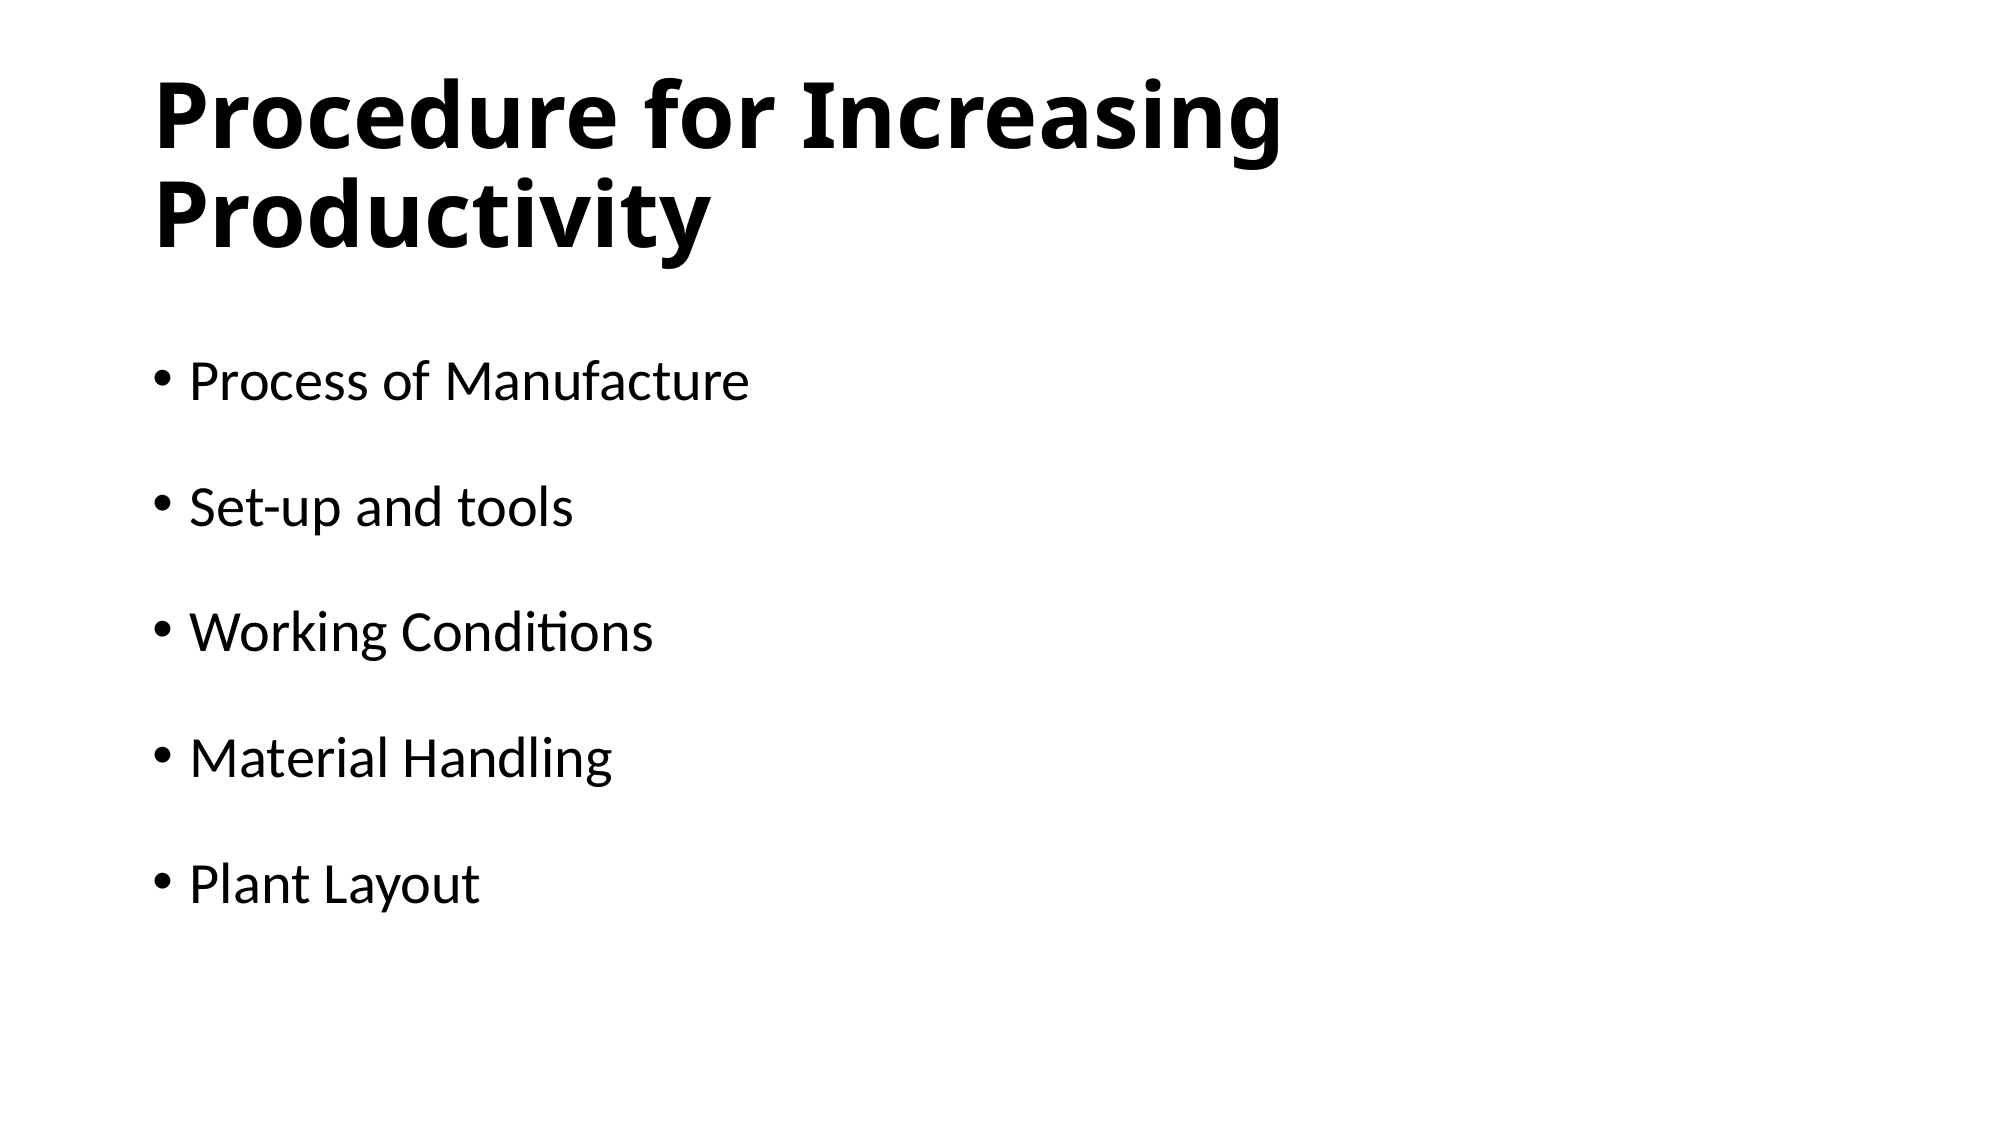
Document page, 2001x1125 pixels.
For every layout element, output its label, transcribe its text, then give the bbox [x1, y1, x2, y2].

list Process of Manufacture Set-up and tools Working Conditions Material Handling Plant Layout [137, 299, 1863, 1014]
title Procedure for Increasing Productivity [137, 59, 1863, 278]
